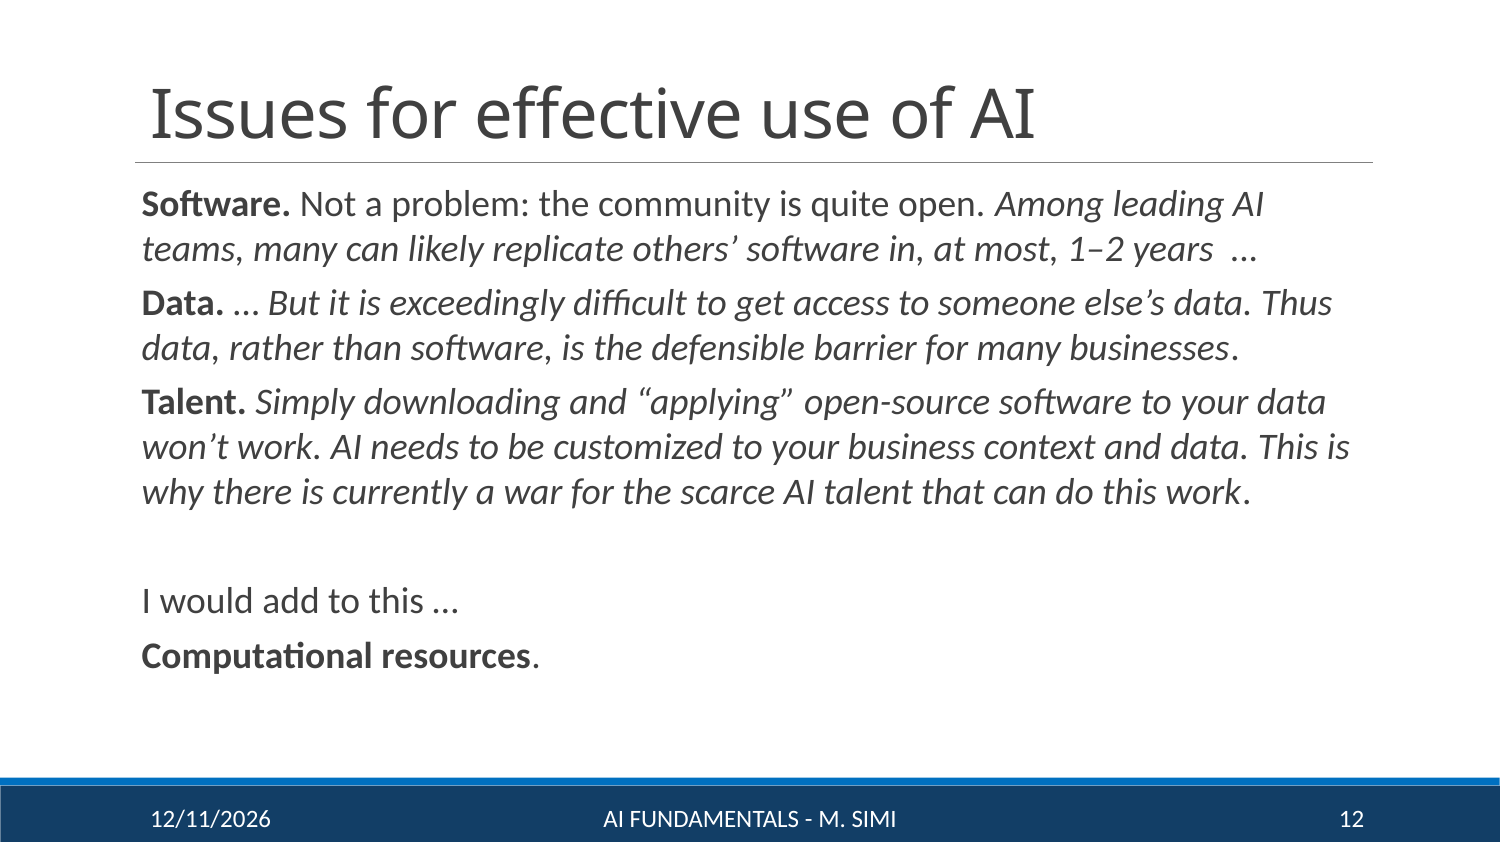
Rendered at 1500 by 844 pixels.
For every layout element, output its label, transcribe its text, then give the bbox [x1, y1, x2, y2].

list Software. Not a problem: the community is quite open. Among leading AI teams, many can likely replicate others’ software in, at most, 1–2 years ... Data. … But it is exceedingly difficult to get access to someone else’s data. Thus data, rather than software, is the defensible barrier for many businesses. Talent. Simply downloading and “applying” open-source software to your data won’t work. AI needs to be customized to your business context and data. This is why there is currently a war for the scarce AI talent that can do this work. I would add to this … Computational resources. [135, 171, 1373, 707]
footer AI Fundamentals - M. Simi [453, 794, 1047, 840]
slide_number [135, 794, 440, 840]
slide_number 12 [1218, 794, 1380, 840]
title Issues for effective use of AI [135, 32, 1373, 160]
